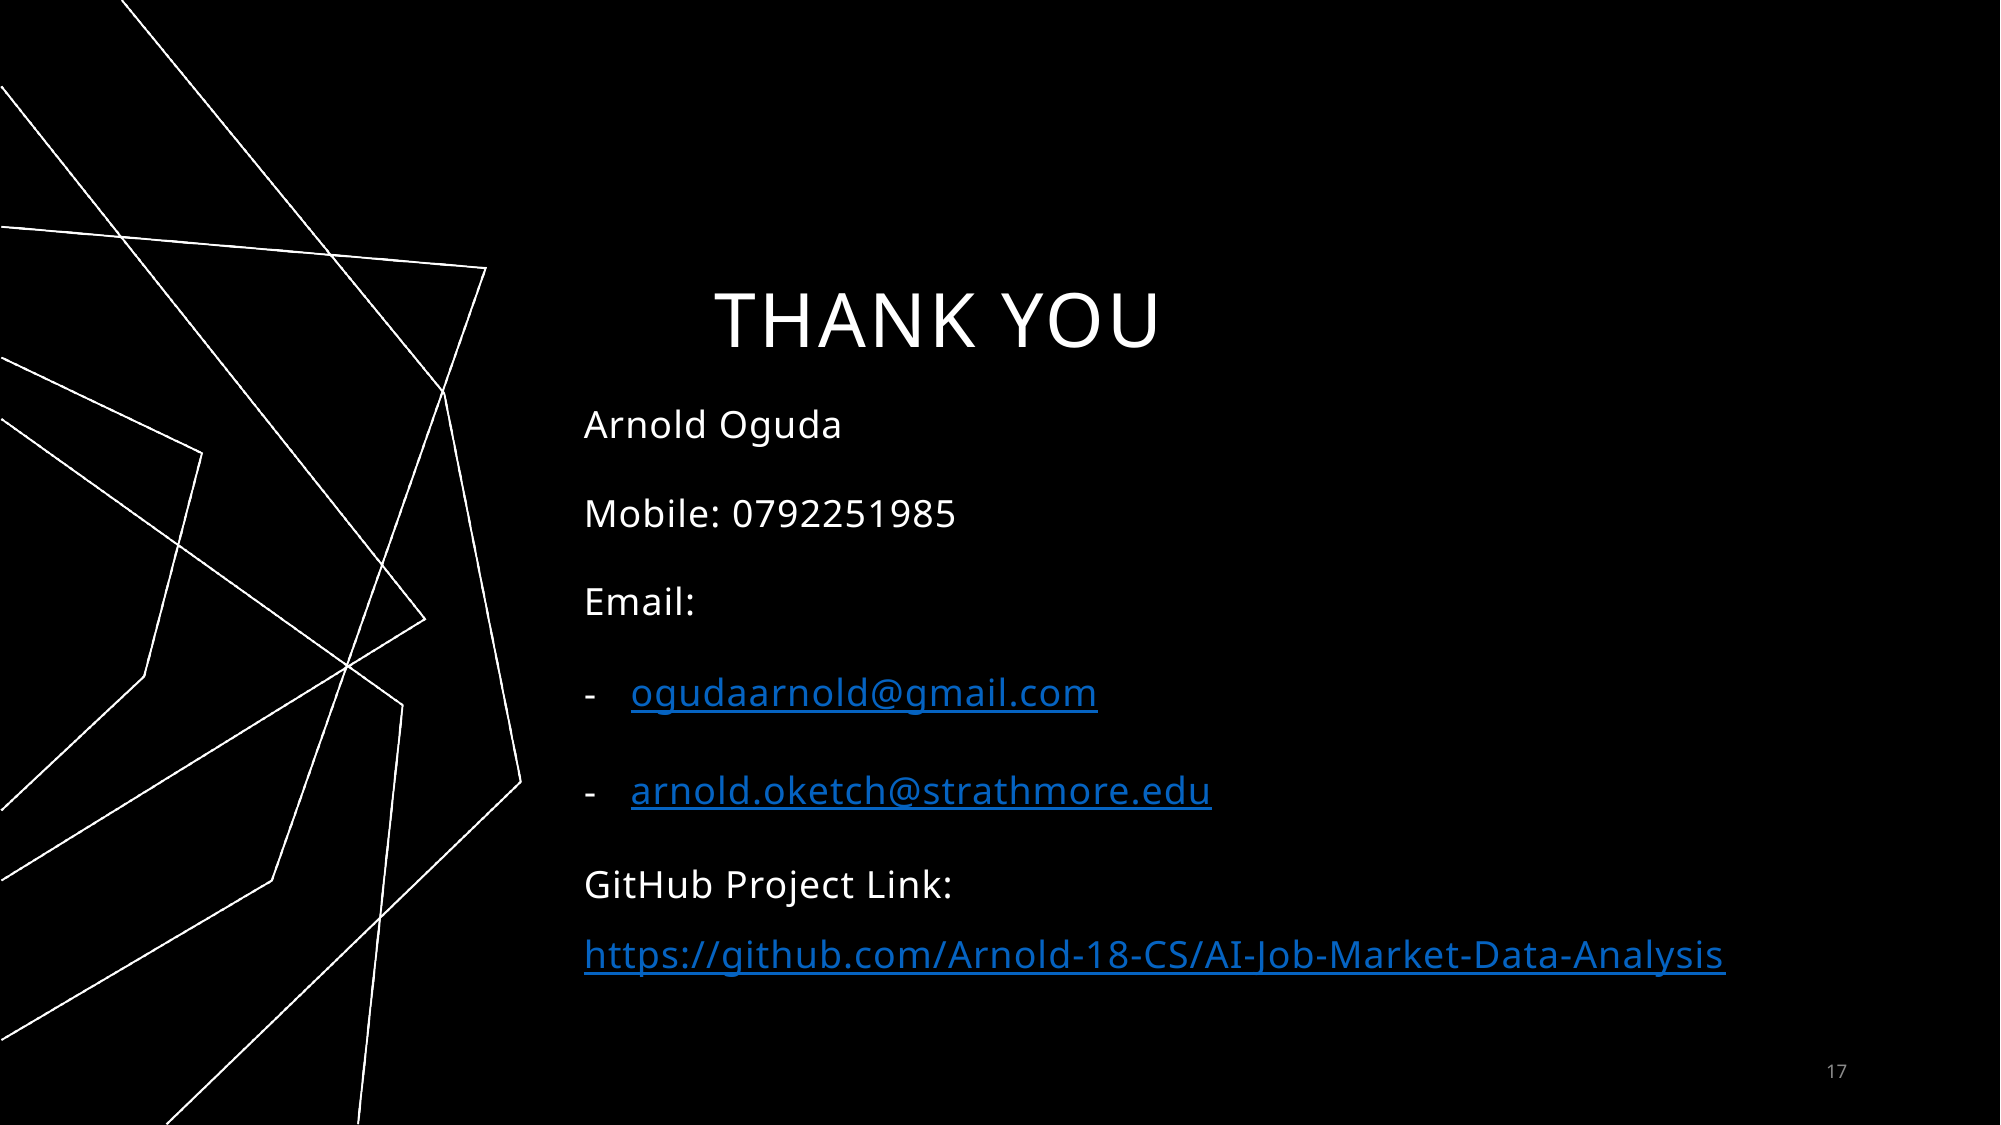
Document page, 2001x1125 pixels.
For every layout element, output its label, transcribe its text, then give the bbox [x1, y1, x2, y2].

subtitle Arnold Oguda Mobile: 0792251985 Email: ogudaarnold@gmail.com arnold.oketch@strathmore.edu GitHub Project Link: https://github.com/Arnold-18-CS/AI-Job-Market-Data-Analysis [568, 371, 1895, 1043]
picture [0, 0, 522, 1125]
title THANK YOU [699, 265, 1386, 371]
slide_number 17 [1571, 1042, 1863, 1103]
